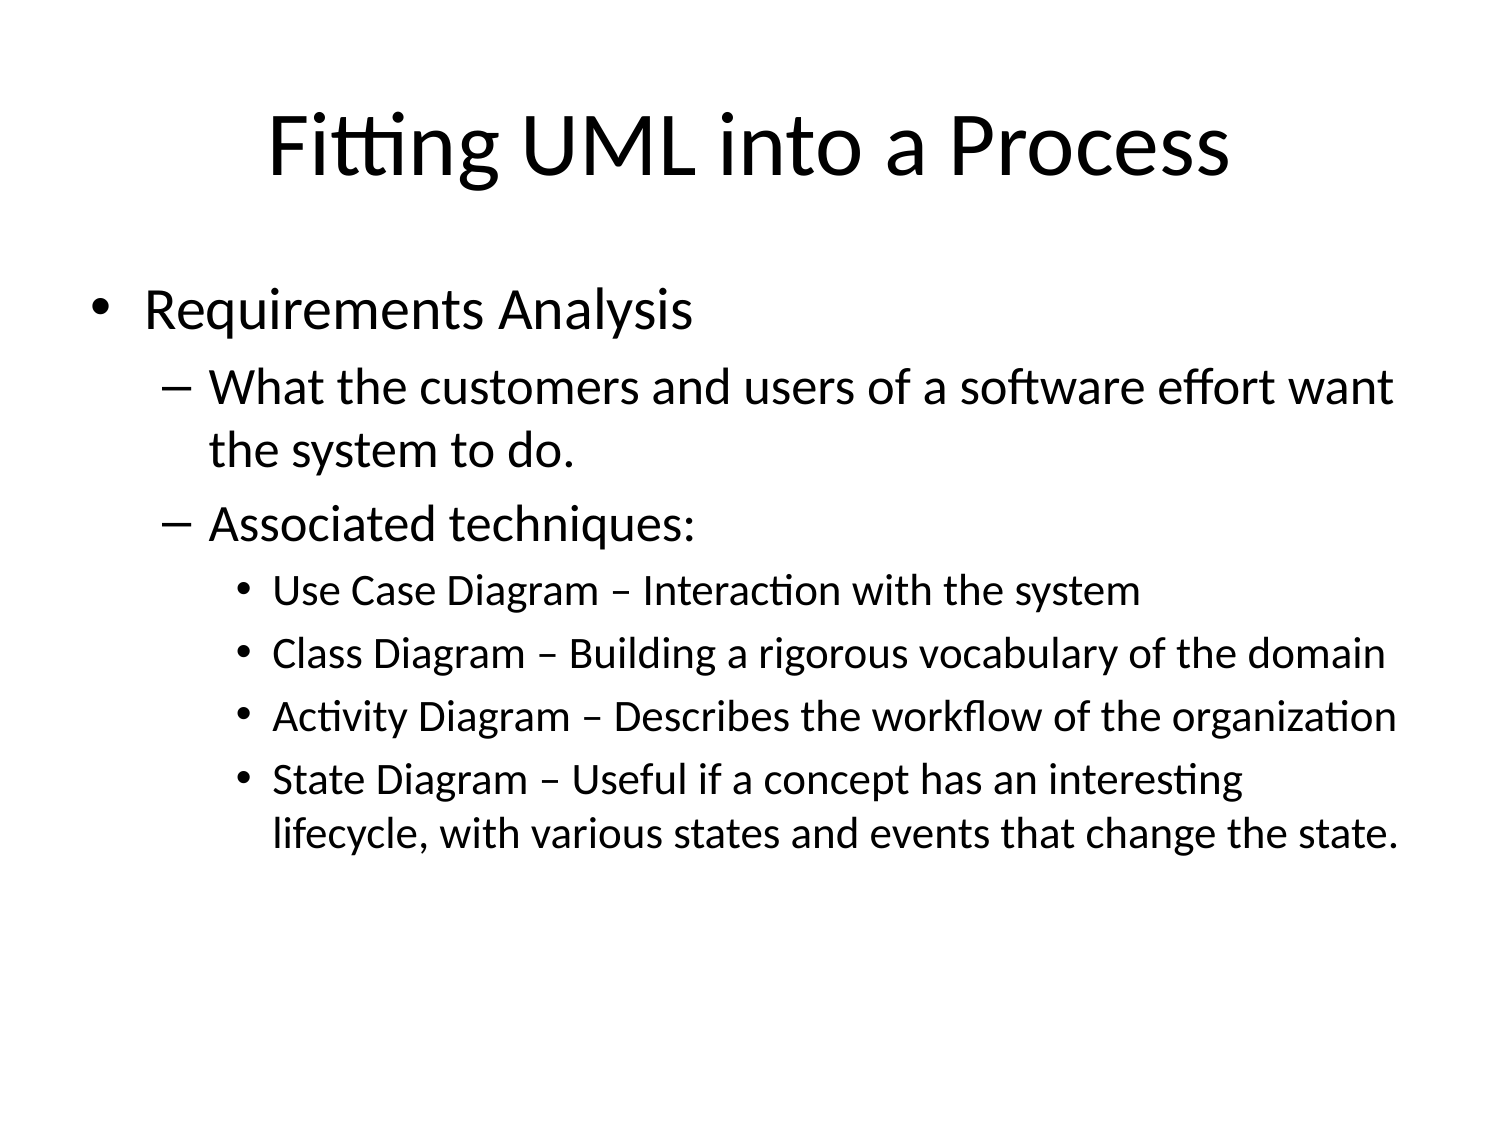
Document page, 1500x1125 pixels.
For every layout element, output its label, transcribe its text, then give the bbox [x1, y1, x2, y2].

title Fitting UML into a Process [75, 45, 1425, 233]
list Requirements Analysis What the customers and users of a software effort want the system to do. Associated techniques: Use Case Diagram – Interaction with the system Class Diagram – Building a rigorous vocabulary of the domain Activity Diagram – Describes the workflow of the organization State Diagram – Useful if a concept has an interesting lifecycle, with various states and events that change the state. [75, 262, 1425, 1005]
